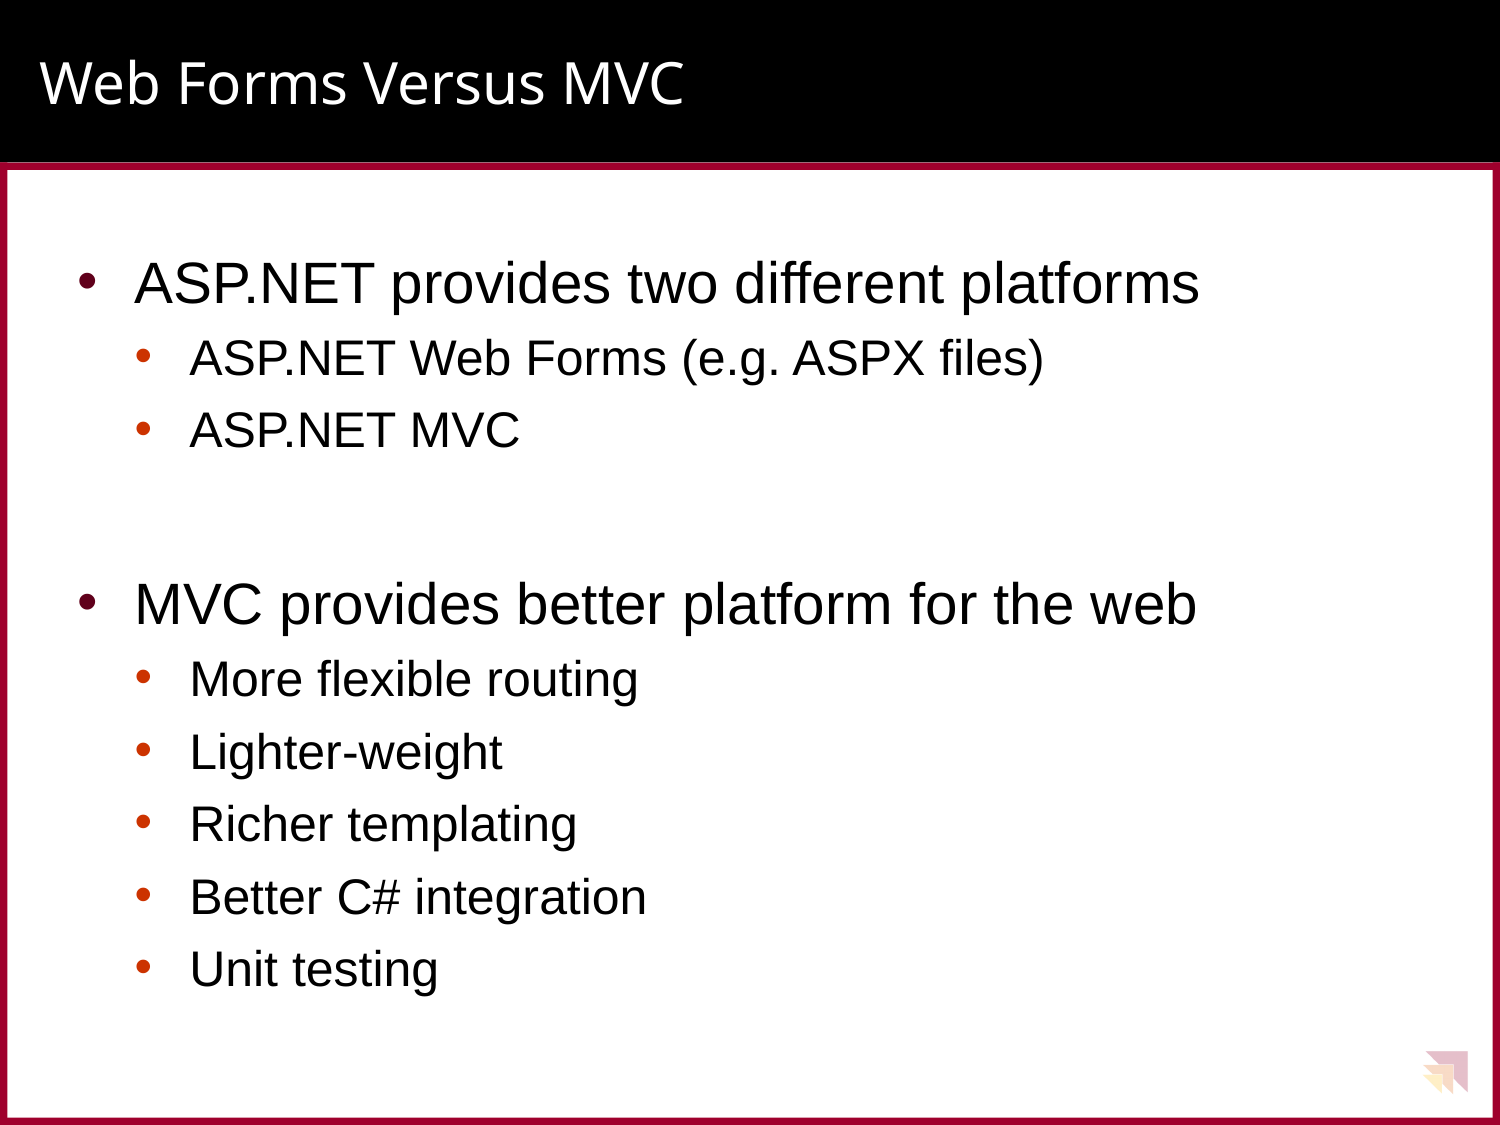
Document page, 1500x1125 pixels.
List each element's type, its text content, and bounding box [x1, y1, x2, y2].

title Web Forms Versus MVC [24, 12, 1438, 150]
list ASP.NET provides two different platforms ASP.NET Web Forms (e.g. ASPX files) ASP.NET MVC MVC provides better platform for the web More flexible routing Lighter-weight Richer templating Better C# integration Unit testing [62, 237, 1438, 1088]
